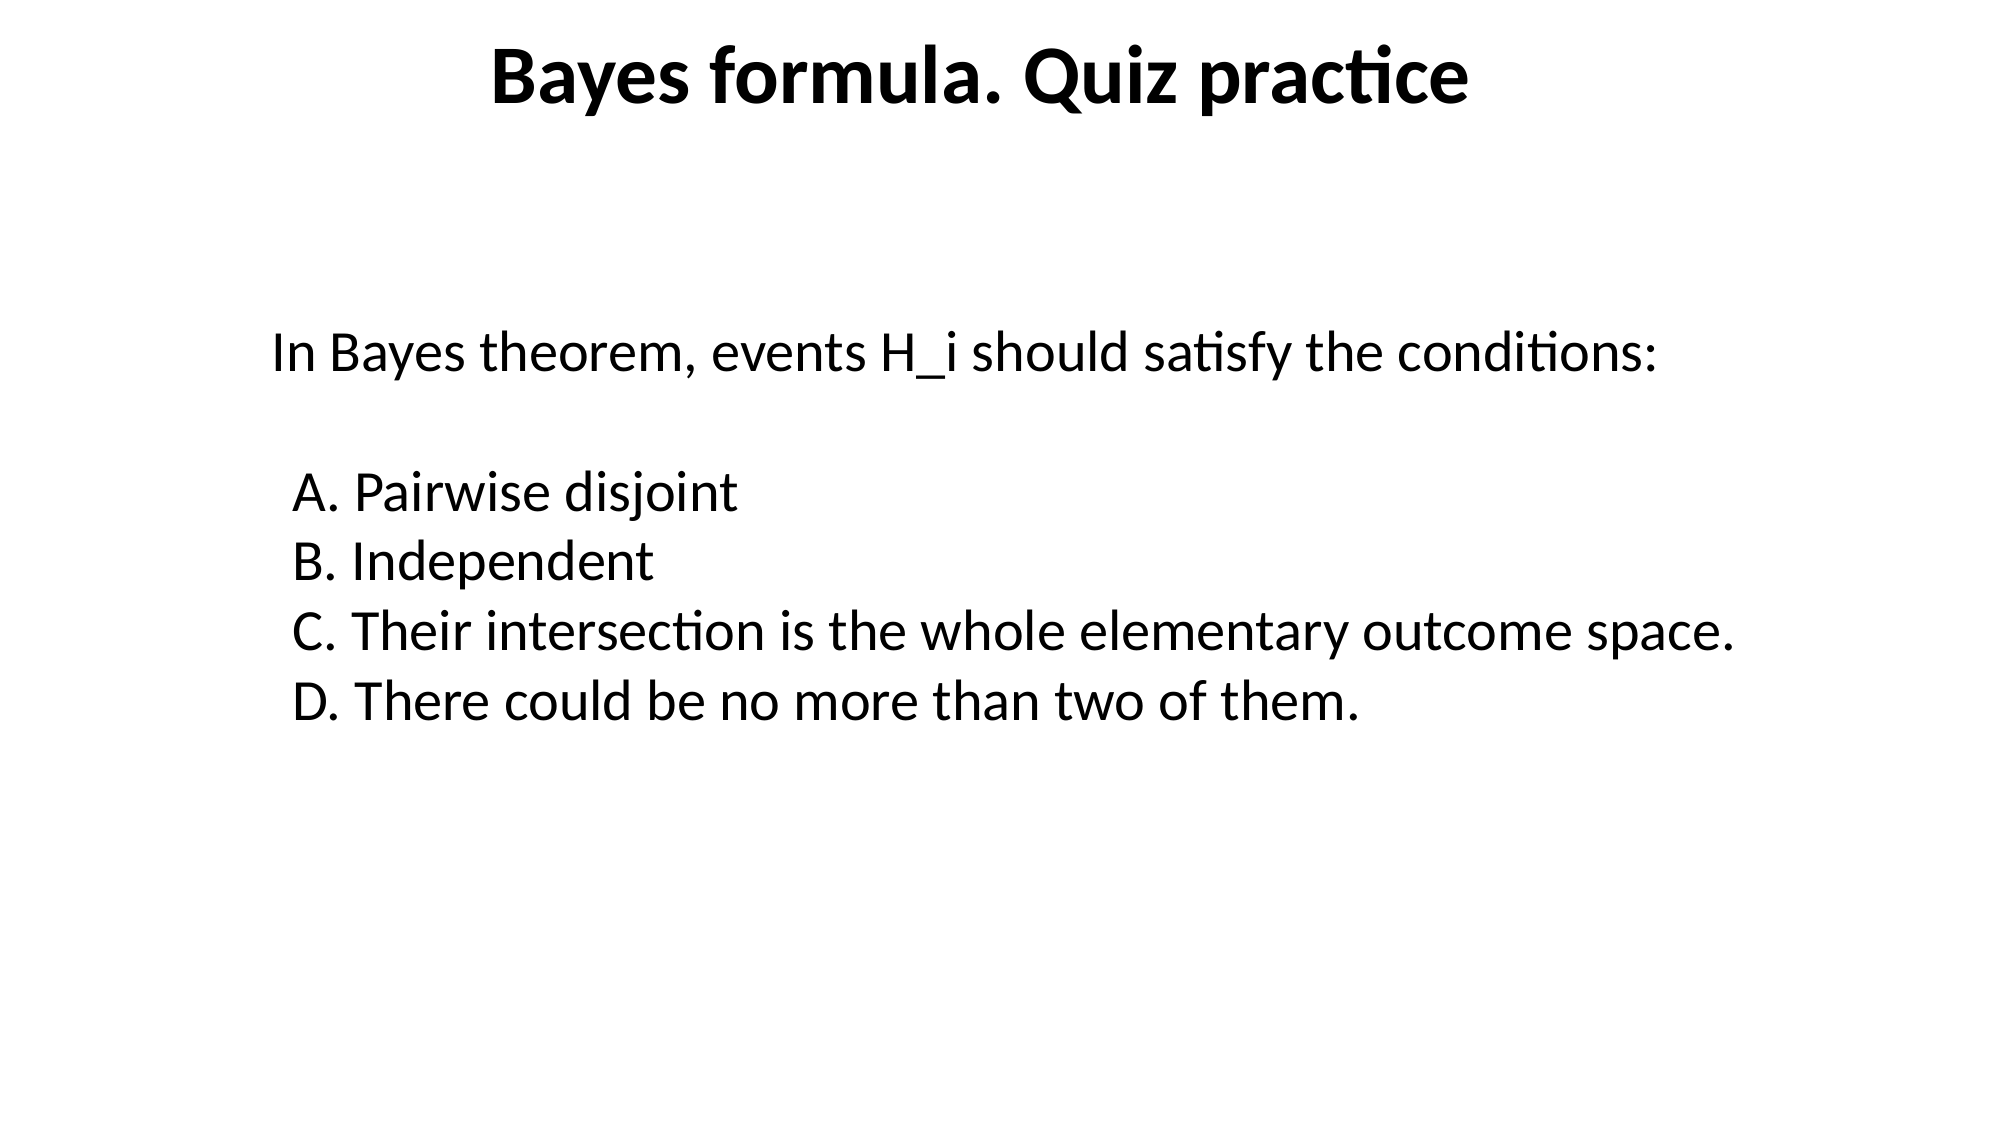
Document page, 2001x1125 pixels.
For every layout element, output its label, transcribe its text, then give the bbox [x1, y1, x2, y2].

title Bayes formula. Quiz practice [0, 0, 2000, 153]
text_box In Bayes theorem, events H_i should satisfy the conditions: Pairwise disjoint Independent Their intersection is the whole elementary outcome space. There could be no more than two of them. [200, 305, 1837, 1020]
